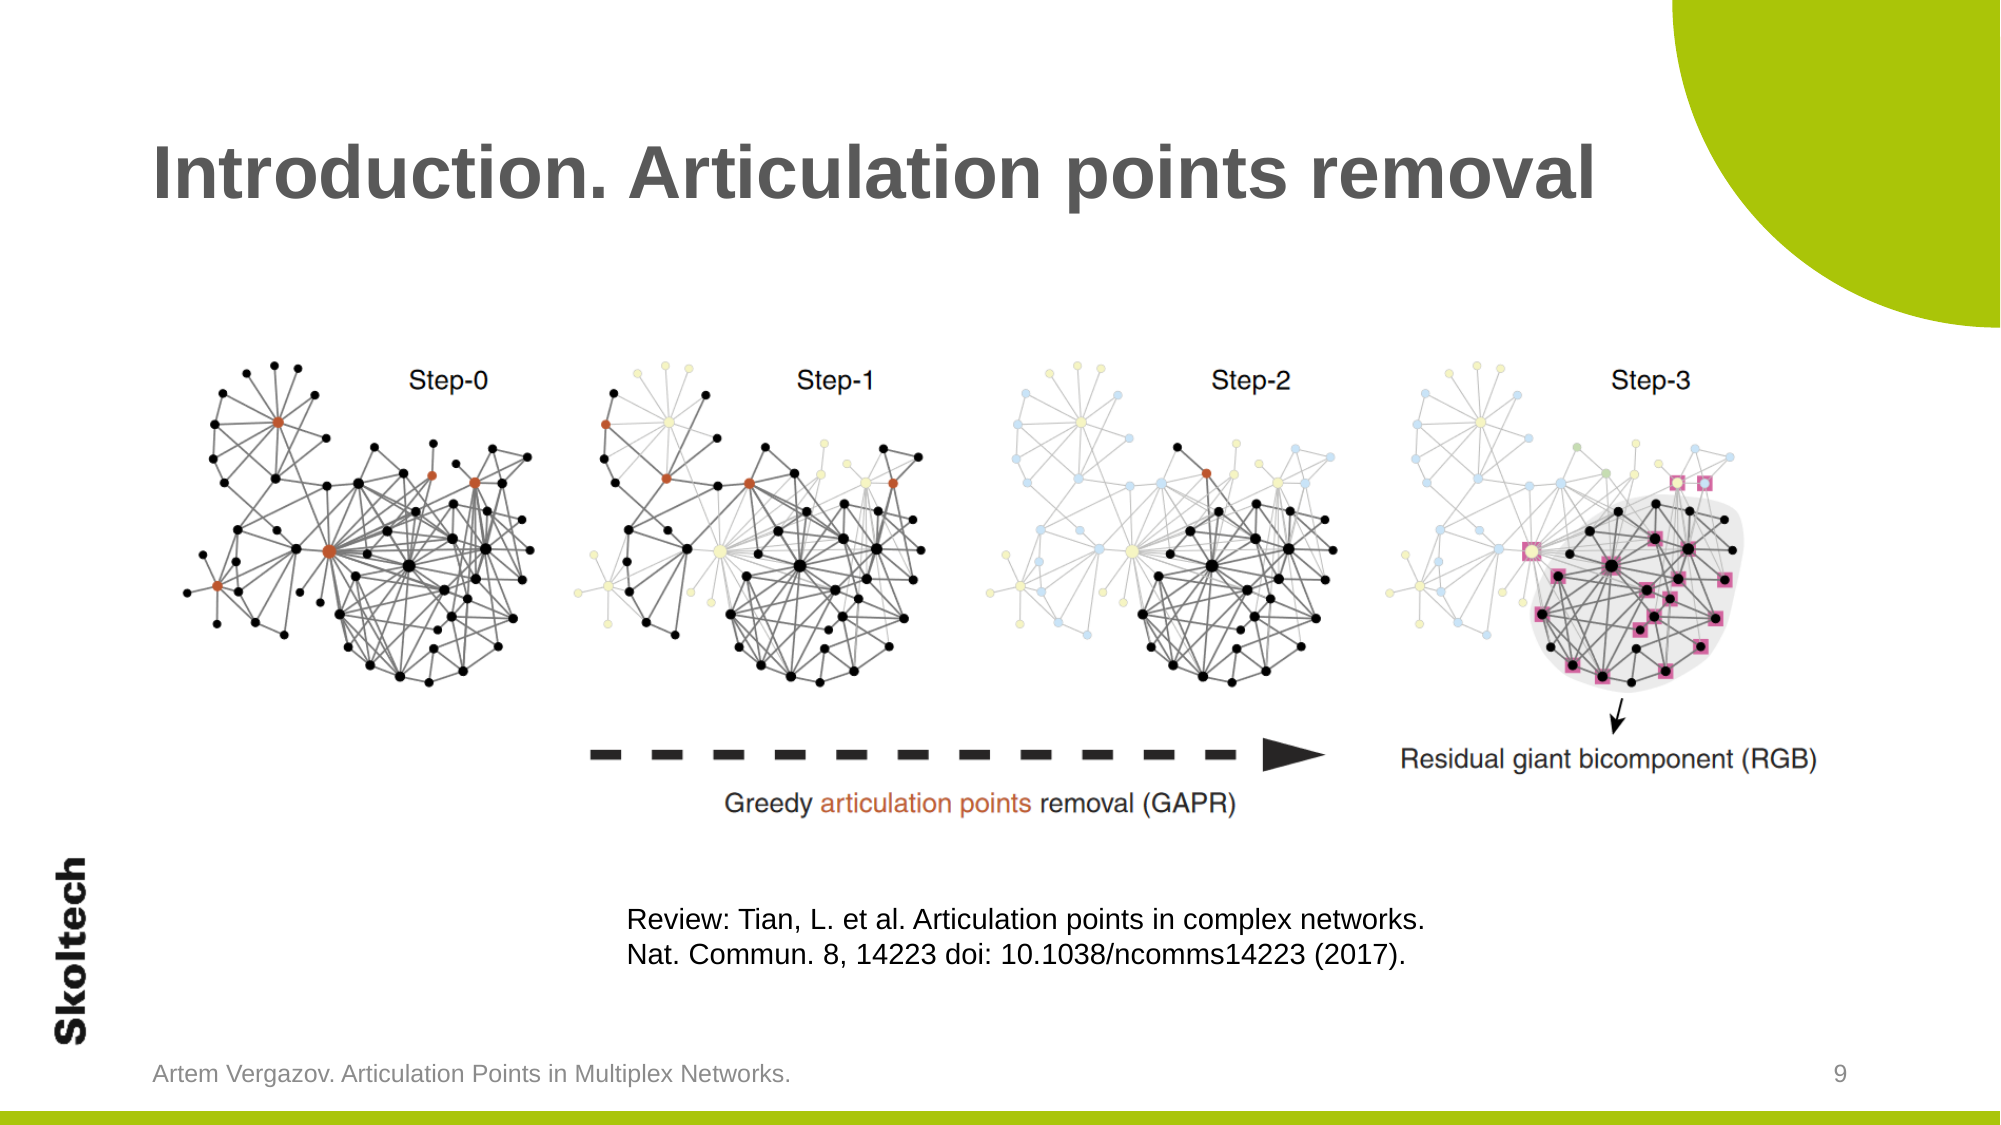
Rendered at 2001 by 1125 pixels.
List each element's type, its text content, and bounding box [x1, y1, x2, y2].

text_box Review: Tian, L. et al. Articulation points in complex networks. Nat. Commun. 8, 14223 doi: 10.1038/ncomms14223 (2017). [611, 892, 1494, 978]
picture [54, 853, 86, 1050]
footer Artem Vergazov. Articulation Points in Multiplex Networks. [137, 1042, 1338, 1103]
picture [167, 352, 1833, 829]
slide_number 9 [1412, 1042, 1863, 1103]
title Introduction. Articulation points removal [137, 59, 1863, 278]
